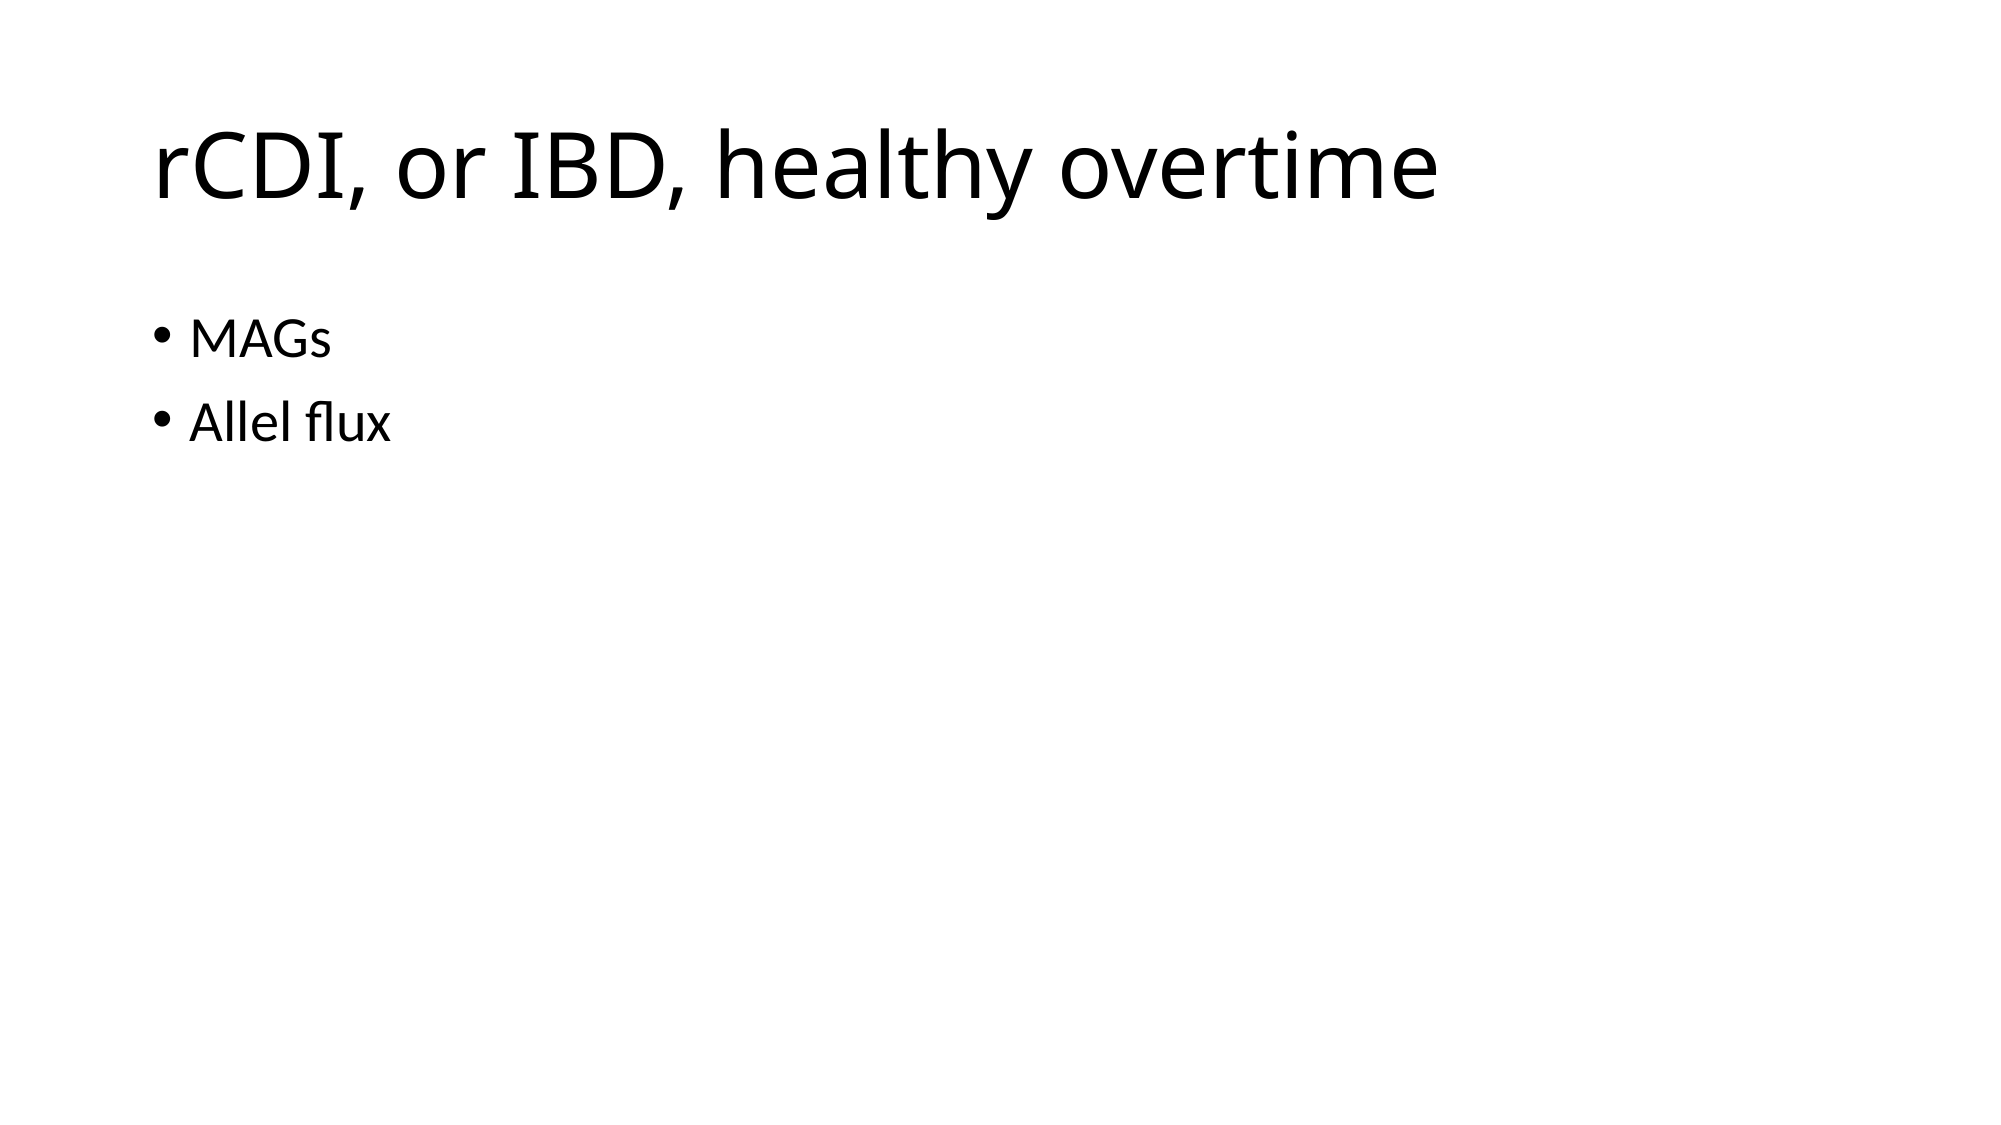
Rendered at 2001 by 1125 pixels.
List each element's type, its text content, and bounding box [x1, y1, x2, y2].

list MAGs Allel flux [137, 299, 1863, 1014]
title rCDI, or IBD, healthy overtime [137, 59, 1863, 278]
